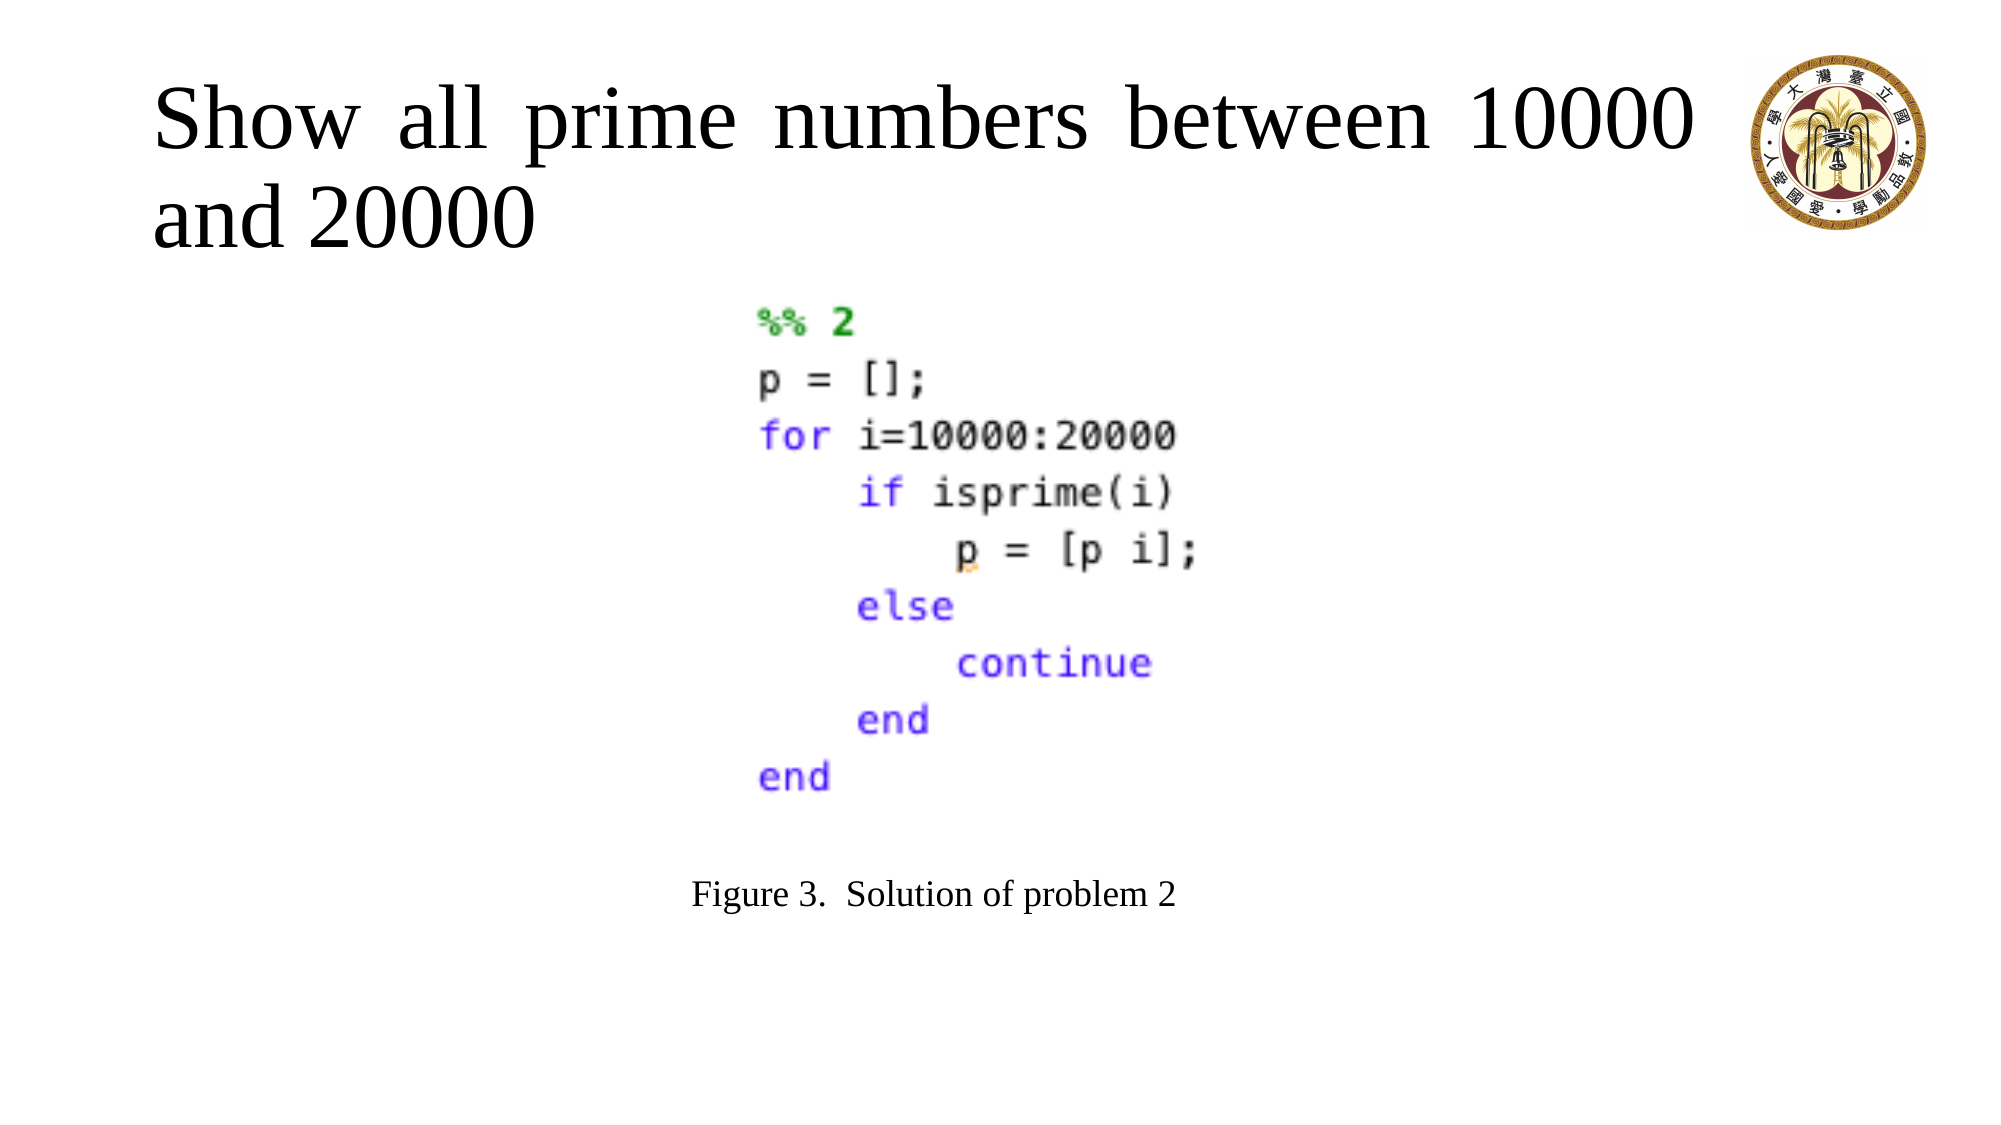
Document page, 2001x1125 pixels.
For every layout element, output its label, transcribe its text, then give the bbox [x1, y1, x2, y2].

picture [1749, 55, 1927, 231]
text_box Figure 3. Solution of problem 2 [676, 861, 1211, 922]
title Show all prime numbers between 10000 and 20000 [137, 59, 1750, 278]
picture [730, 302, 1270, 823]
